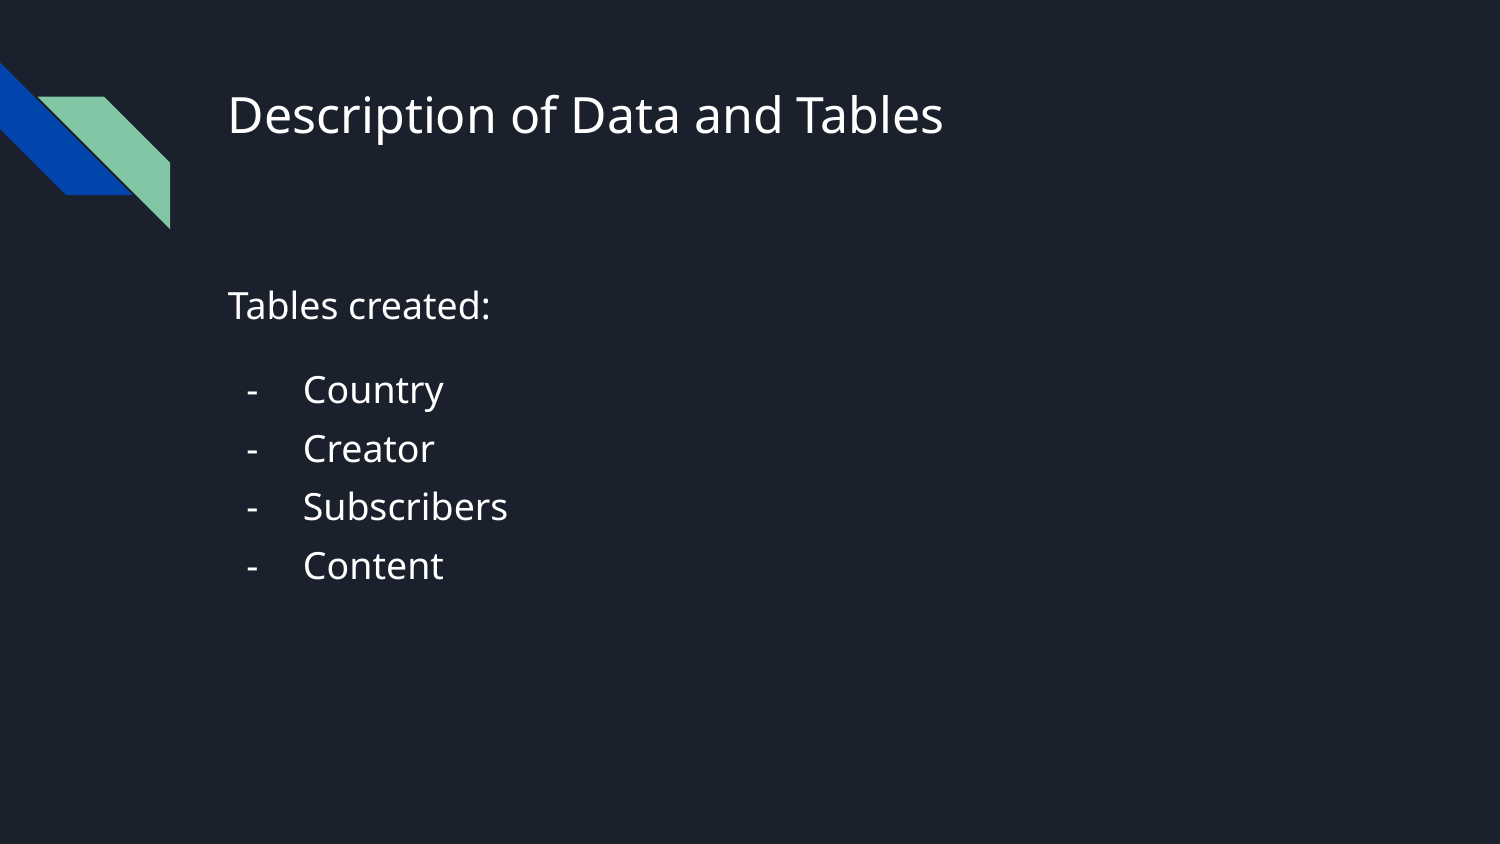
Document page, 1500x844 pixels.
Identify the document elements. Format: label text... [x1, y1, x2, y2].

title Description of Data and Tables [212, 64, 1368, 215]
list Tables created: Country Creator Subscribers Content [212, 257, 1368, 735]
